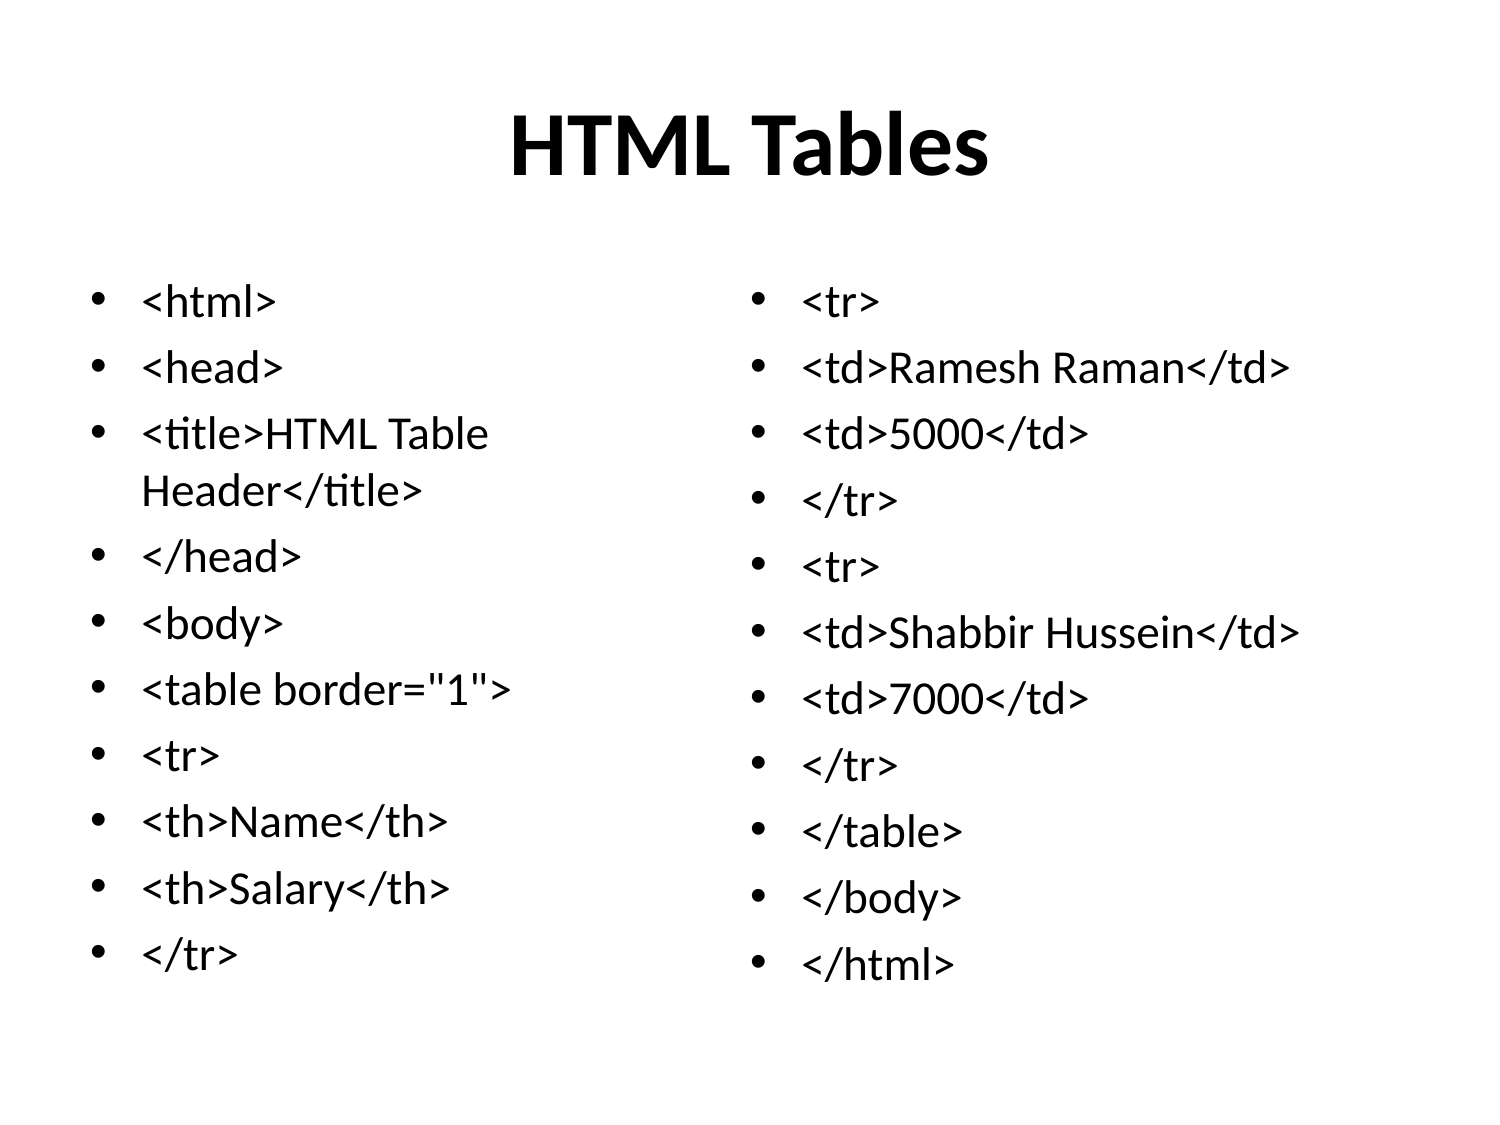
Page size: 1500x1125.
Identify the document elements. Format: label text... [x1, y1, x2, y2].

list <html> <head> <title>HTML Table Header</title> </head> <body> <table border="1"> <tr> <th>Name</th> <th>Salary</th> </tr> <tr> <td>Ramesh Raman</td> <td>5000</td> </tr> <tr> <td>Shabbir Hussein</td> <td>7000</td> </tr> </table> </body> </html> [75, 262, 1425, 1005]
title HTML Tables [75, 45, 1425, 233]
